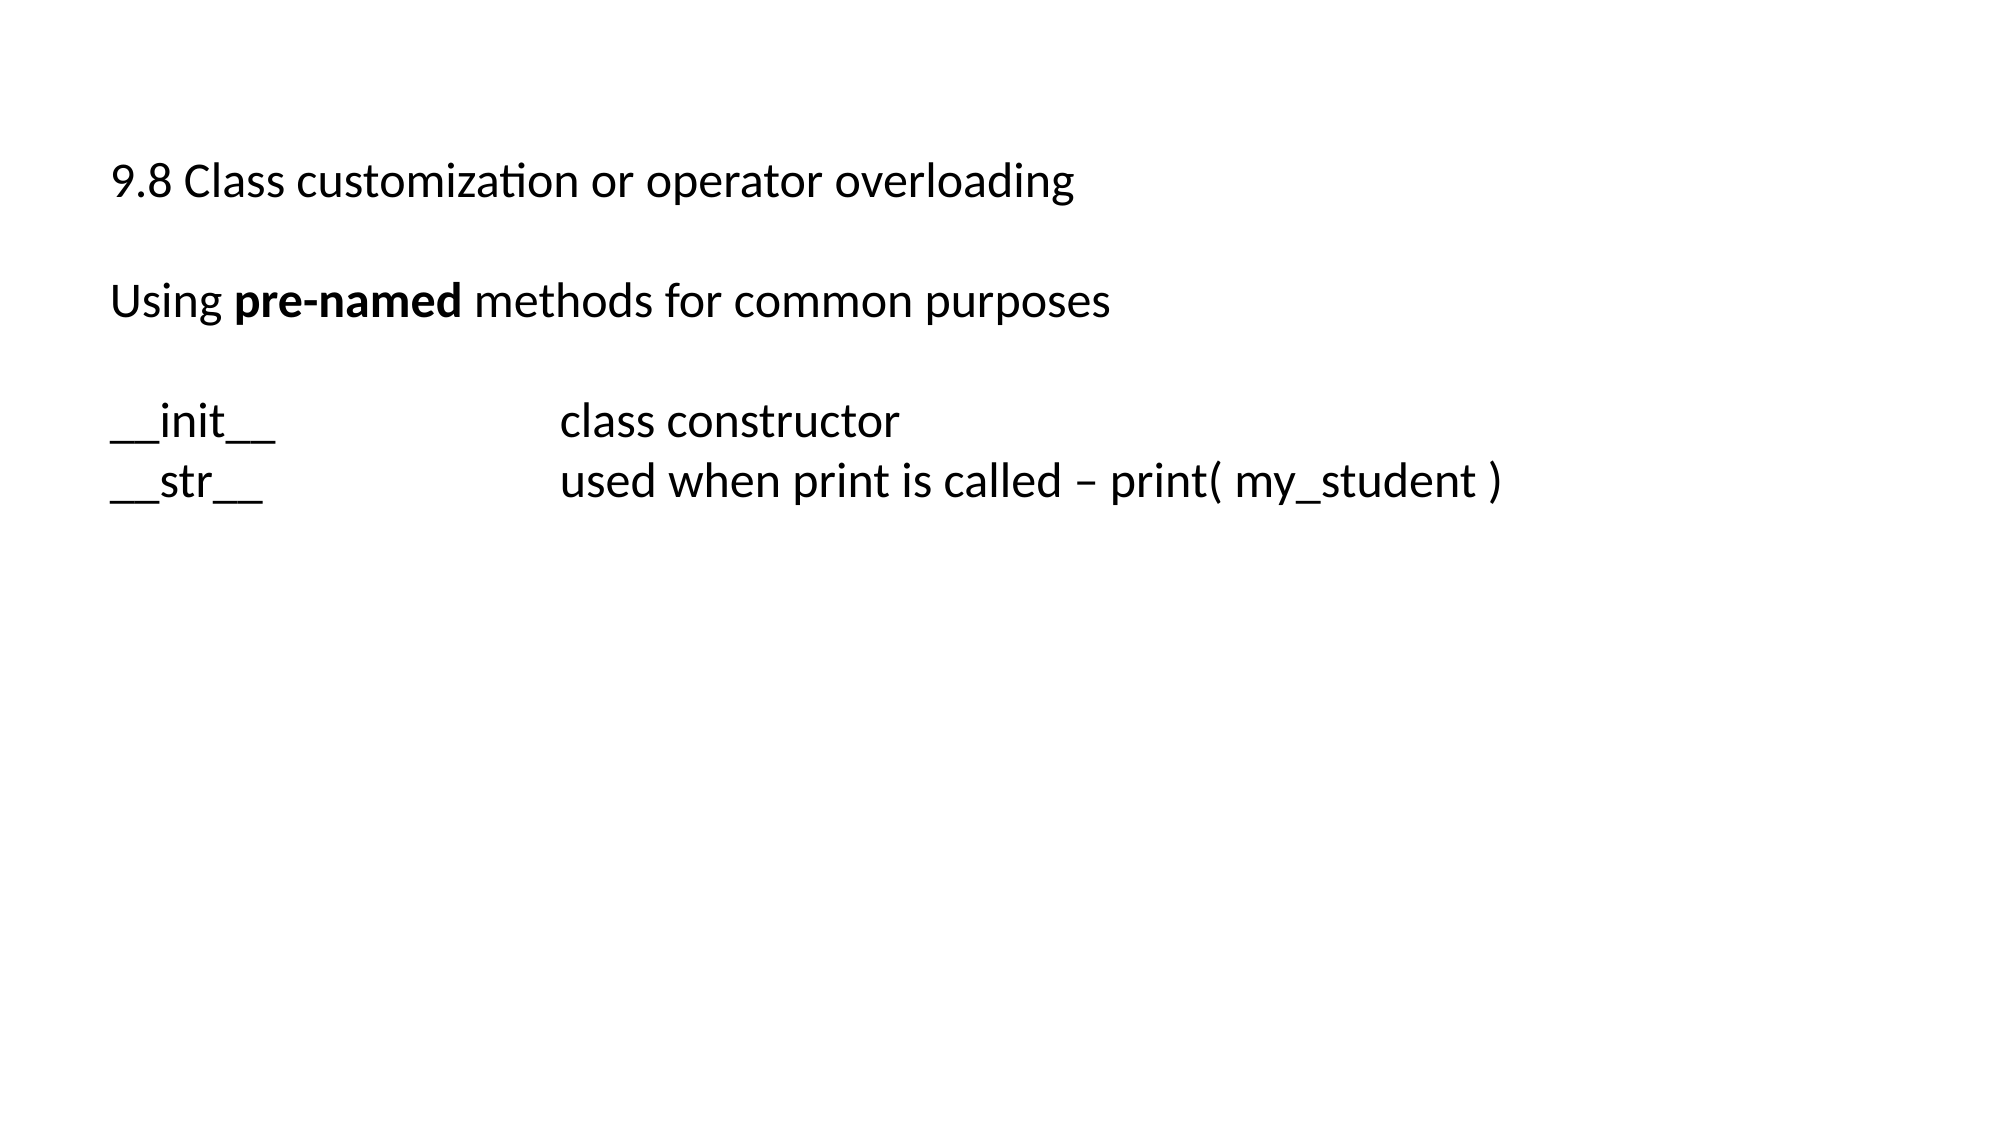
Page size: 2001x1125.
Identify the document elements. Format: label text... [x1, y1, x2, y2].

text_box 9.8 Class customization or operator overloading Using pre-named methods for common purposes __init__ class constructor __str__ used when print is called – print( my_student ) [95, 140, 1966, 515]
